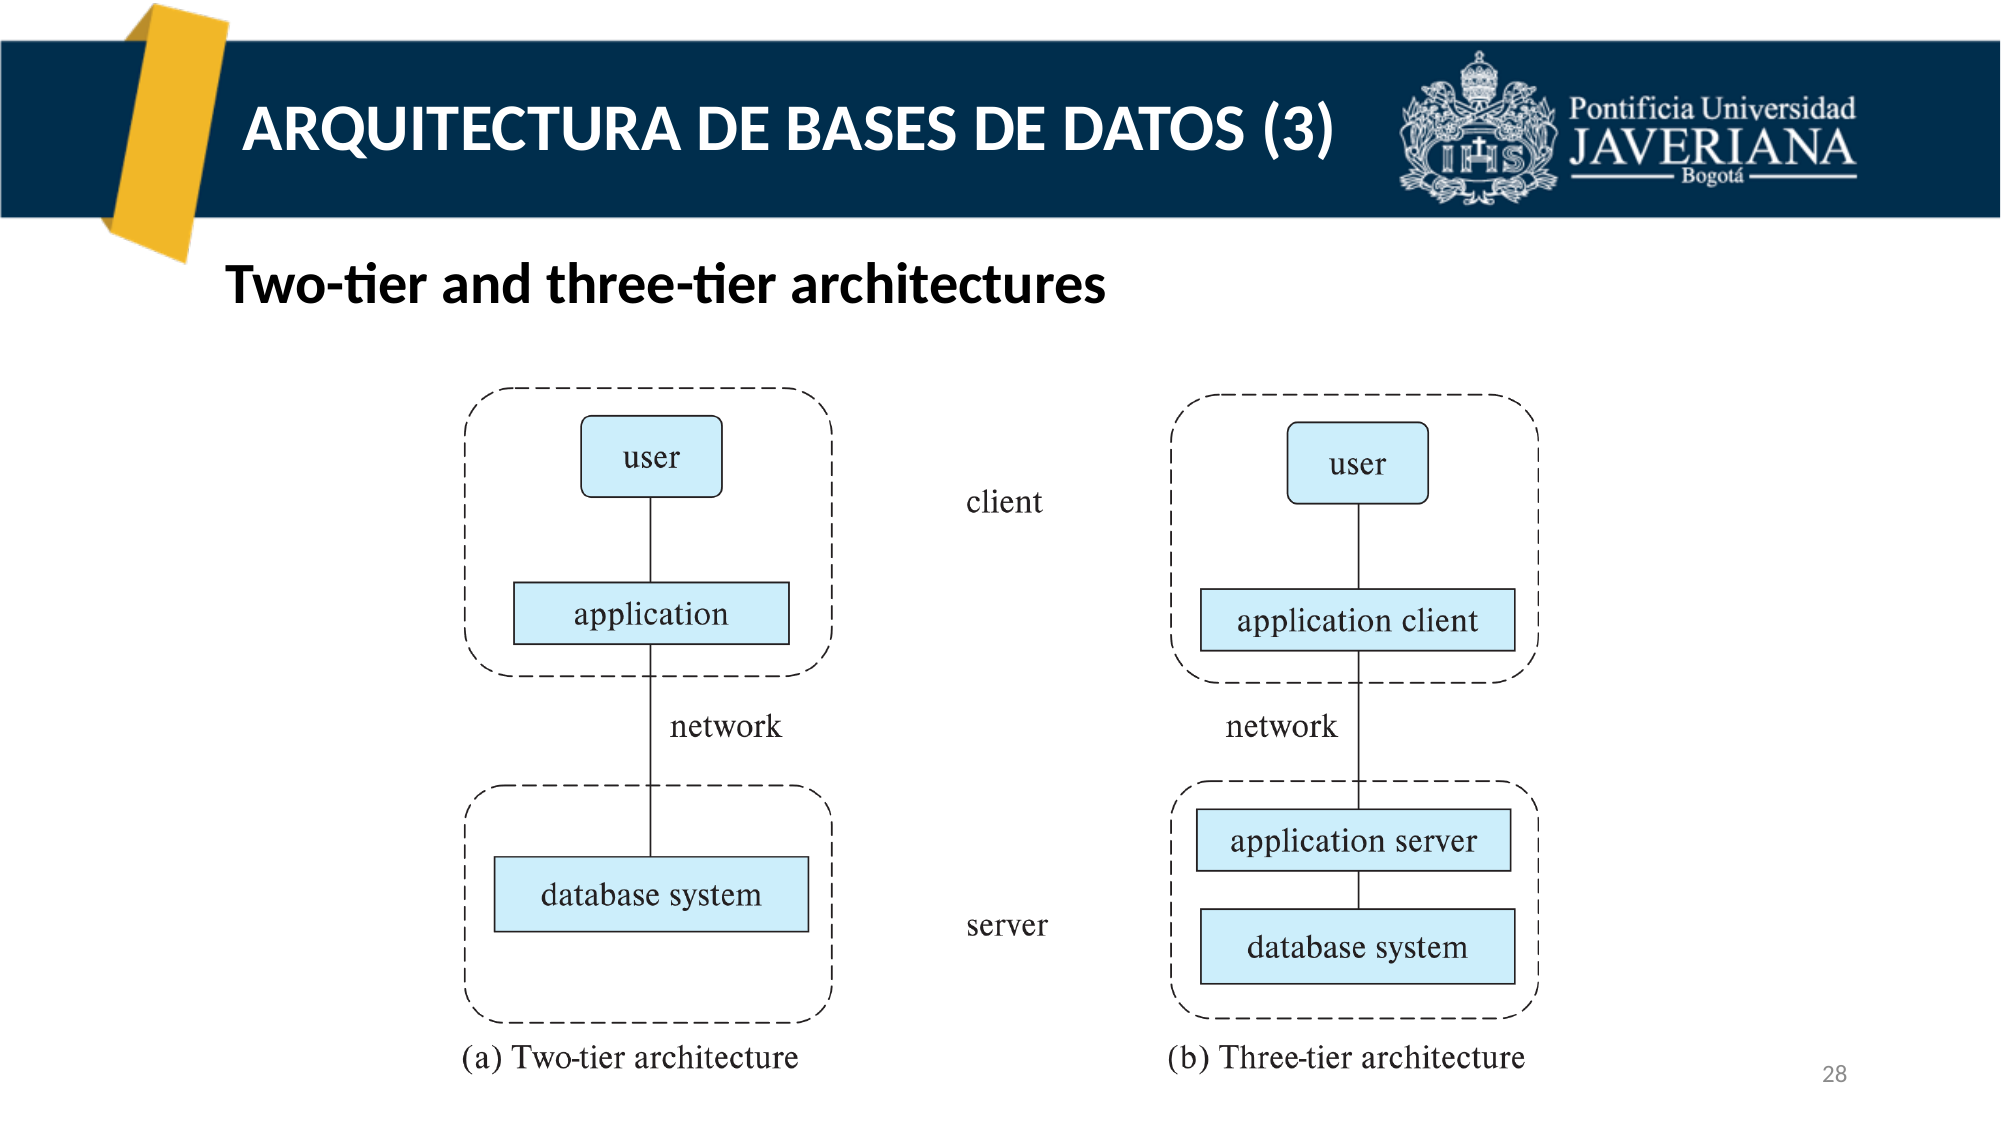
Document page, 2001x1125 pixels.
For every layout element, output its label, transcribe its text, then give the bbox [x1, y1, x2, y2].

text_box Two-tier and three-tier architectures [210, 238, 1122, 323]
picture [0, 0, 2001, 1125]
slide_number 28 [1412, 1042, 1863, 1103]
text_box ARQUITECTURA DE BASES DE DATOS (3) [227, 76, 1353, 172]
